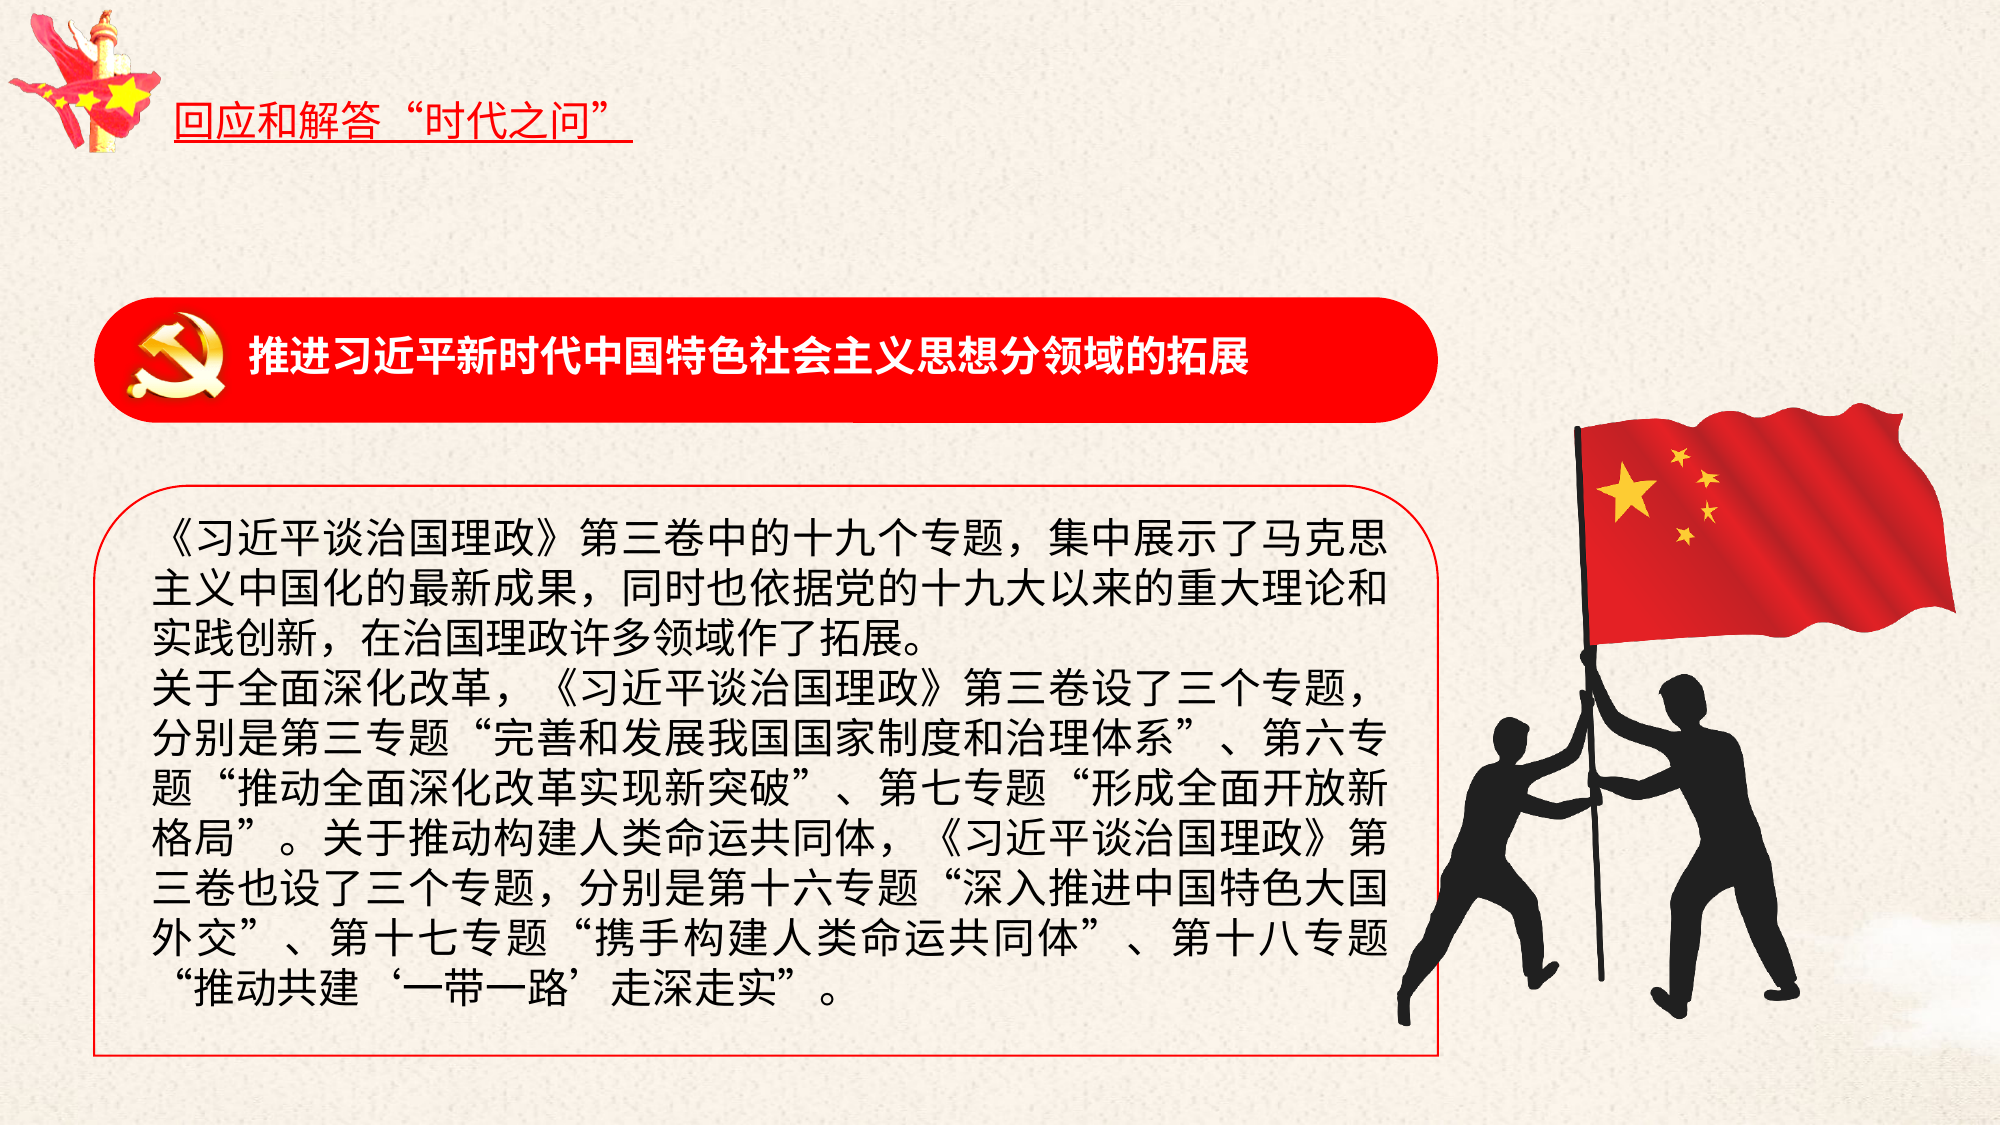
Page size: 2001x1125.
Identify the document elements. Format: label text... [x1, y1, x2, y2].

text_box 回应和解答“时代之问” [167, 87, 676, 153]
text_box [94, 485, 1251, 1056]
picture [0, 0, 2000, 1125]
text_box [94, 297, 1438, 423]
